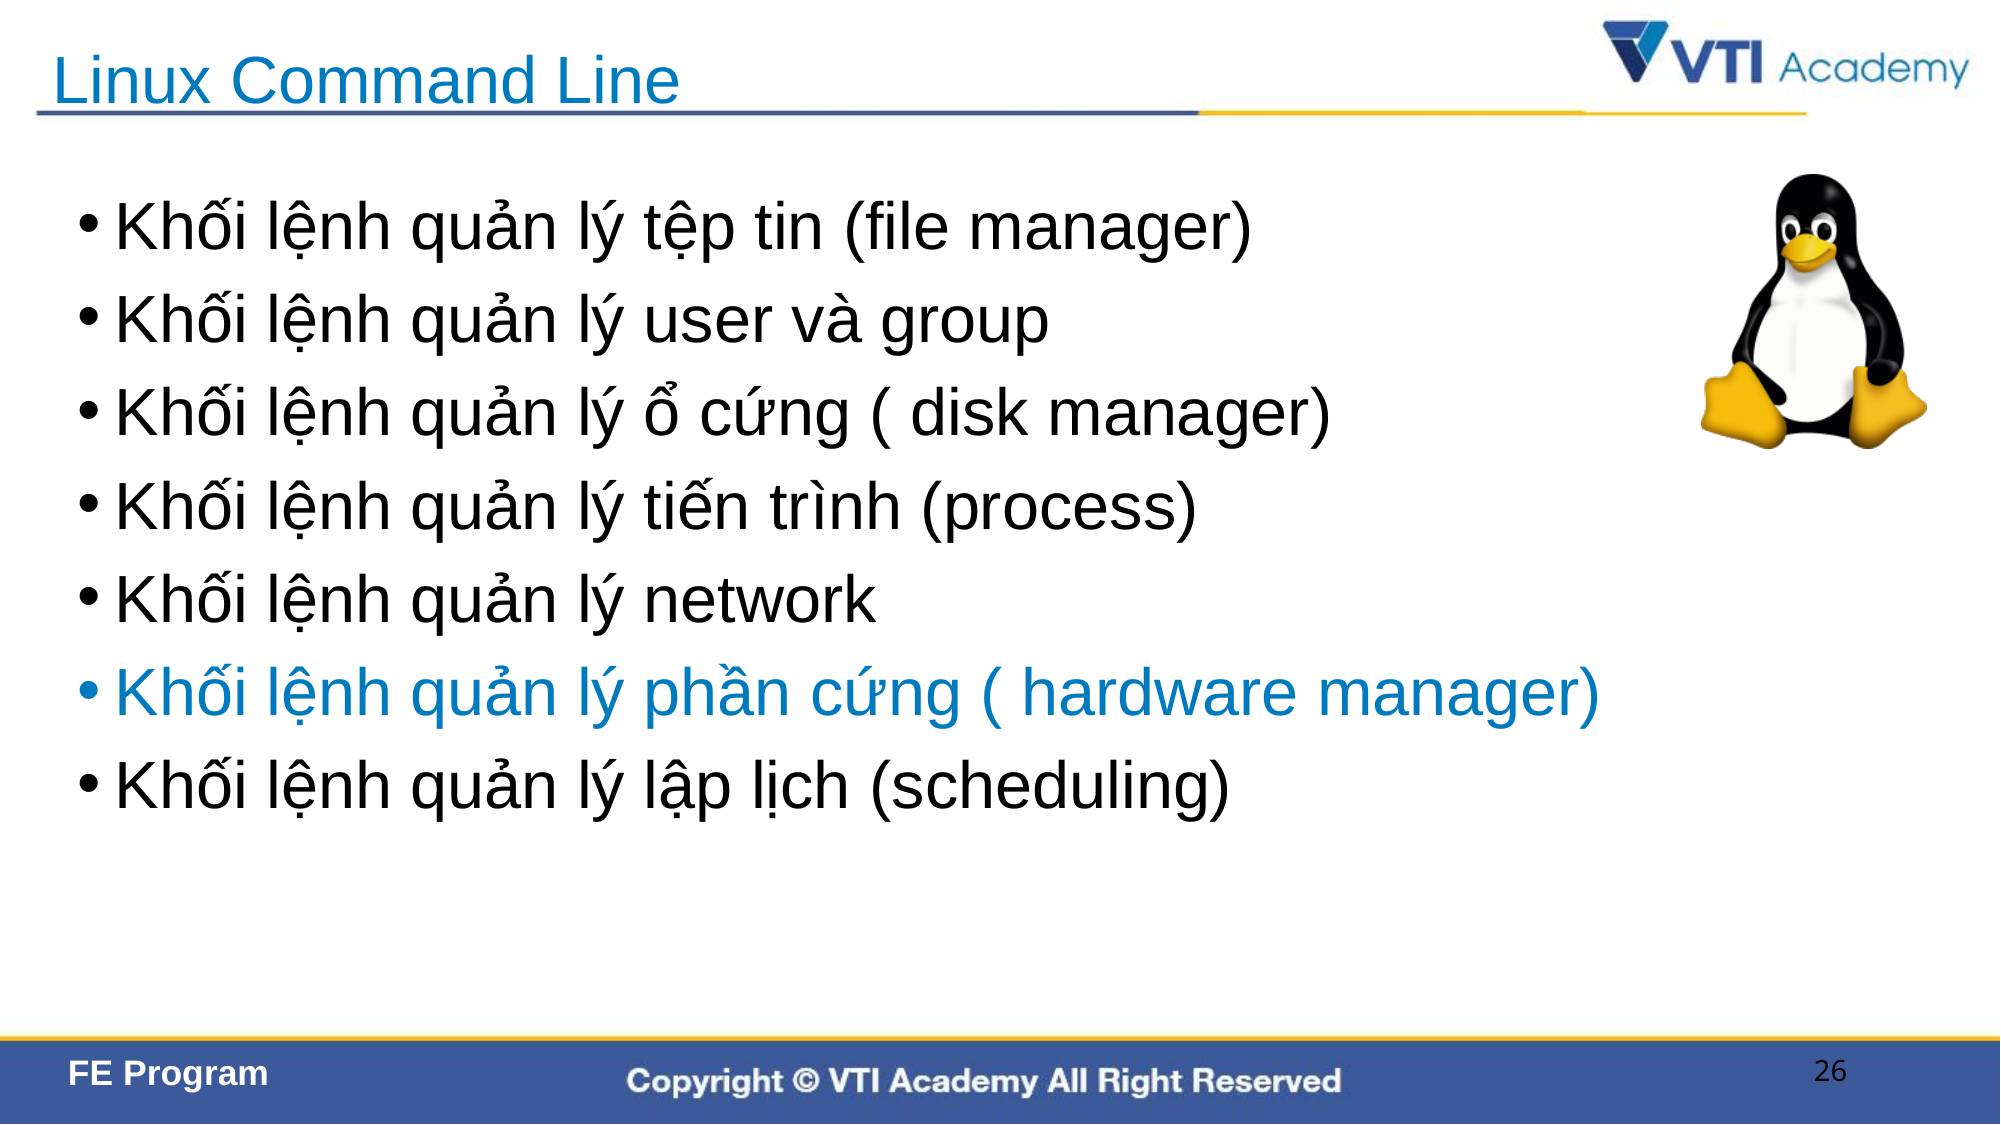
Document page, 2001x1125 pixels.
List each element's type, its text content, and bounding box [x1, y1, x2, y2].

title Linux Command Line [37, 37, 1763, 127]
list Khối lệnh quản lý tệp tin (file manager) Khối lệnh quản lý user và group Khối lệnh quản lý ổ cứng ( disk manager) Khối lệnh quản lý tiến trình (process) Khối lệnh quản lý network Khối lệnh quản lý phần cứng ( hardware manager) Khối lệnh quản lý lập lịch (scheduling) [62, 174, 1882, 889]
picture [0, 1, 2000, 1124]
slide_number 26 [1412, 1042, 1863, 1103]
